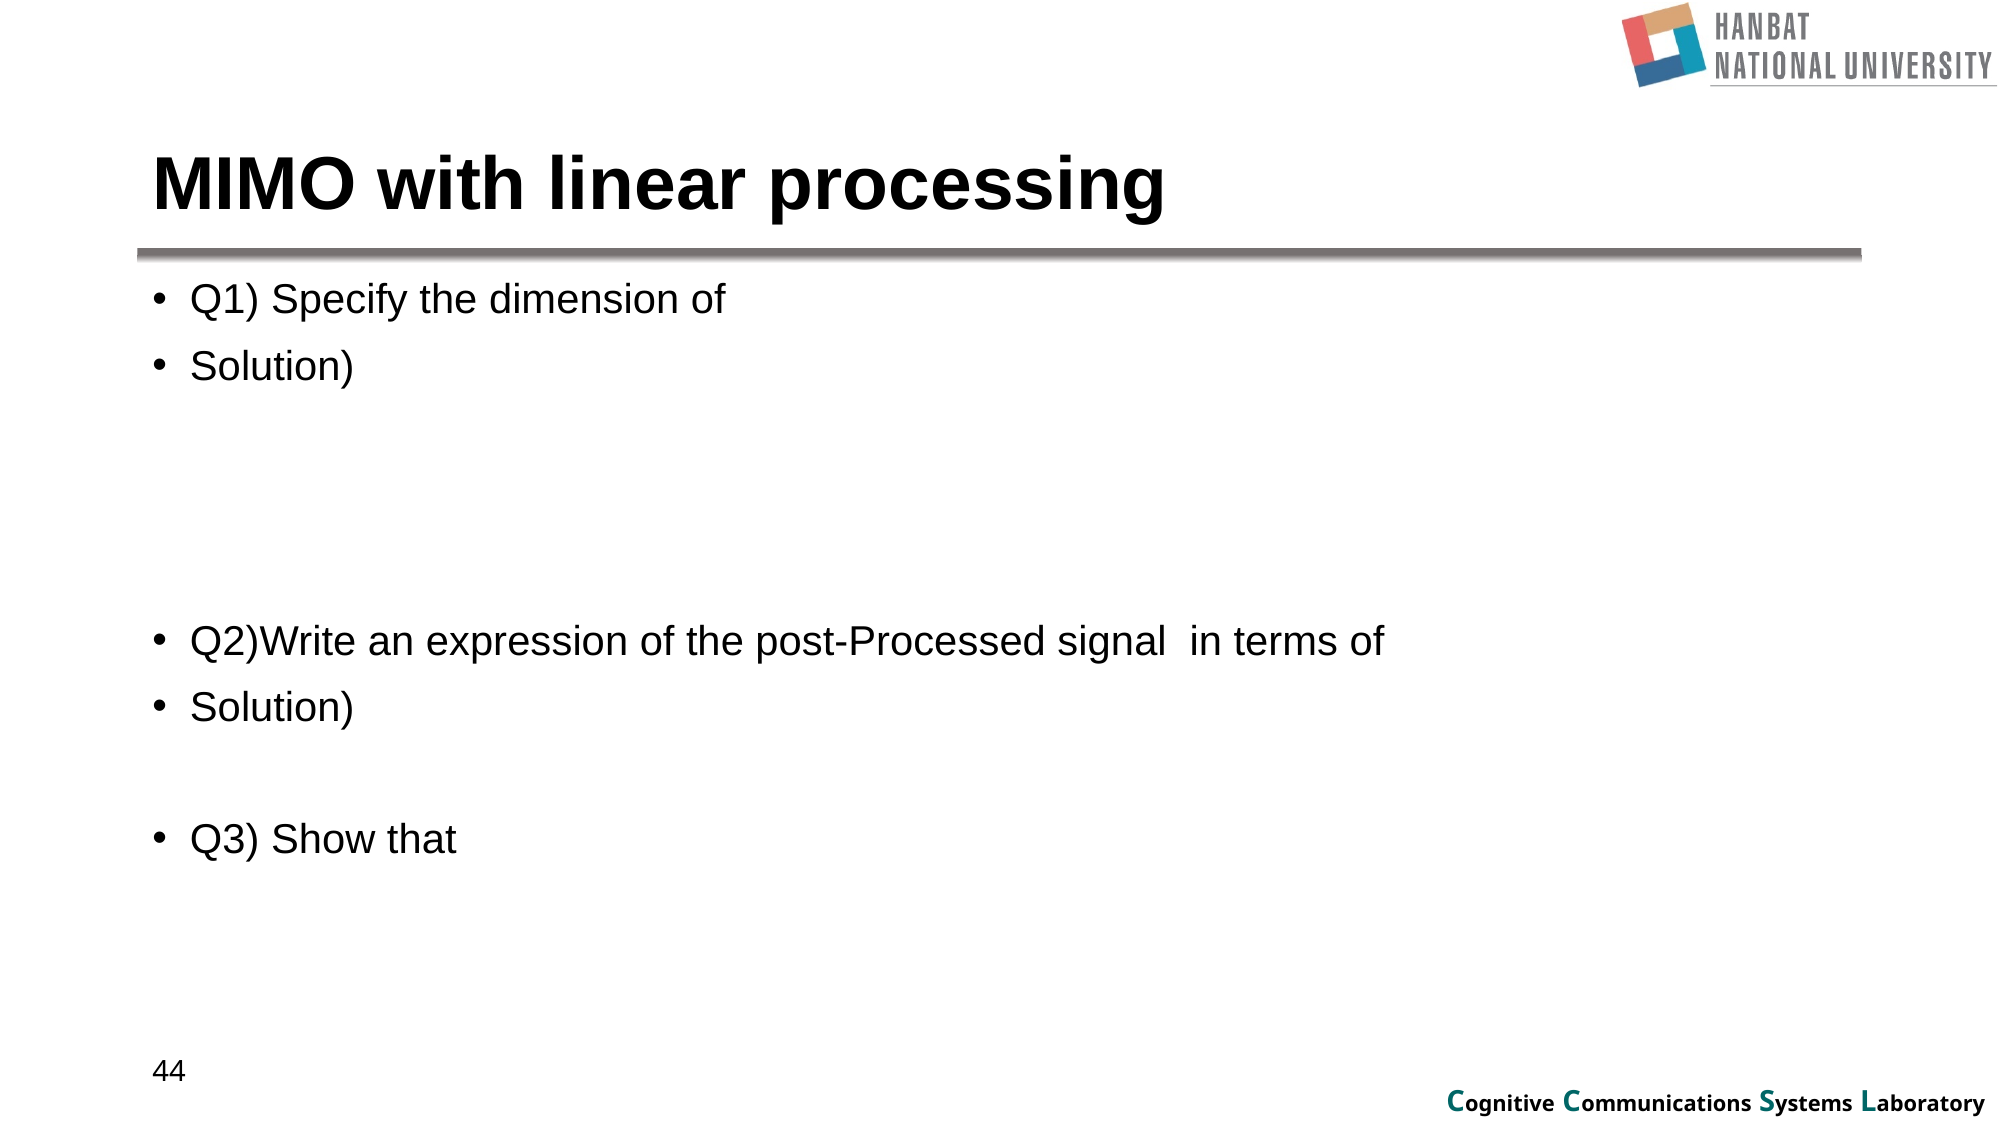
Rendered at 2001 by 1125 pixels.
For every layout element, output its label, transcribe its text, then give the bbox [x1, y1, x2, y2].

title MIMO with linear processing [137, 129, 1863, 242]
slide_number 44 [137, 1042, 357, 1103]
picture [1621, 2, 1998, 90]
